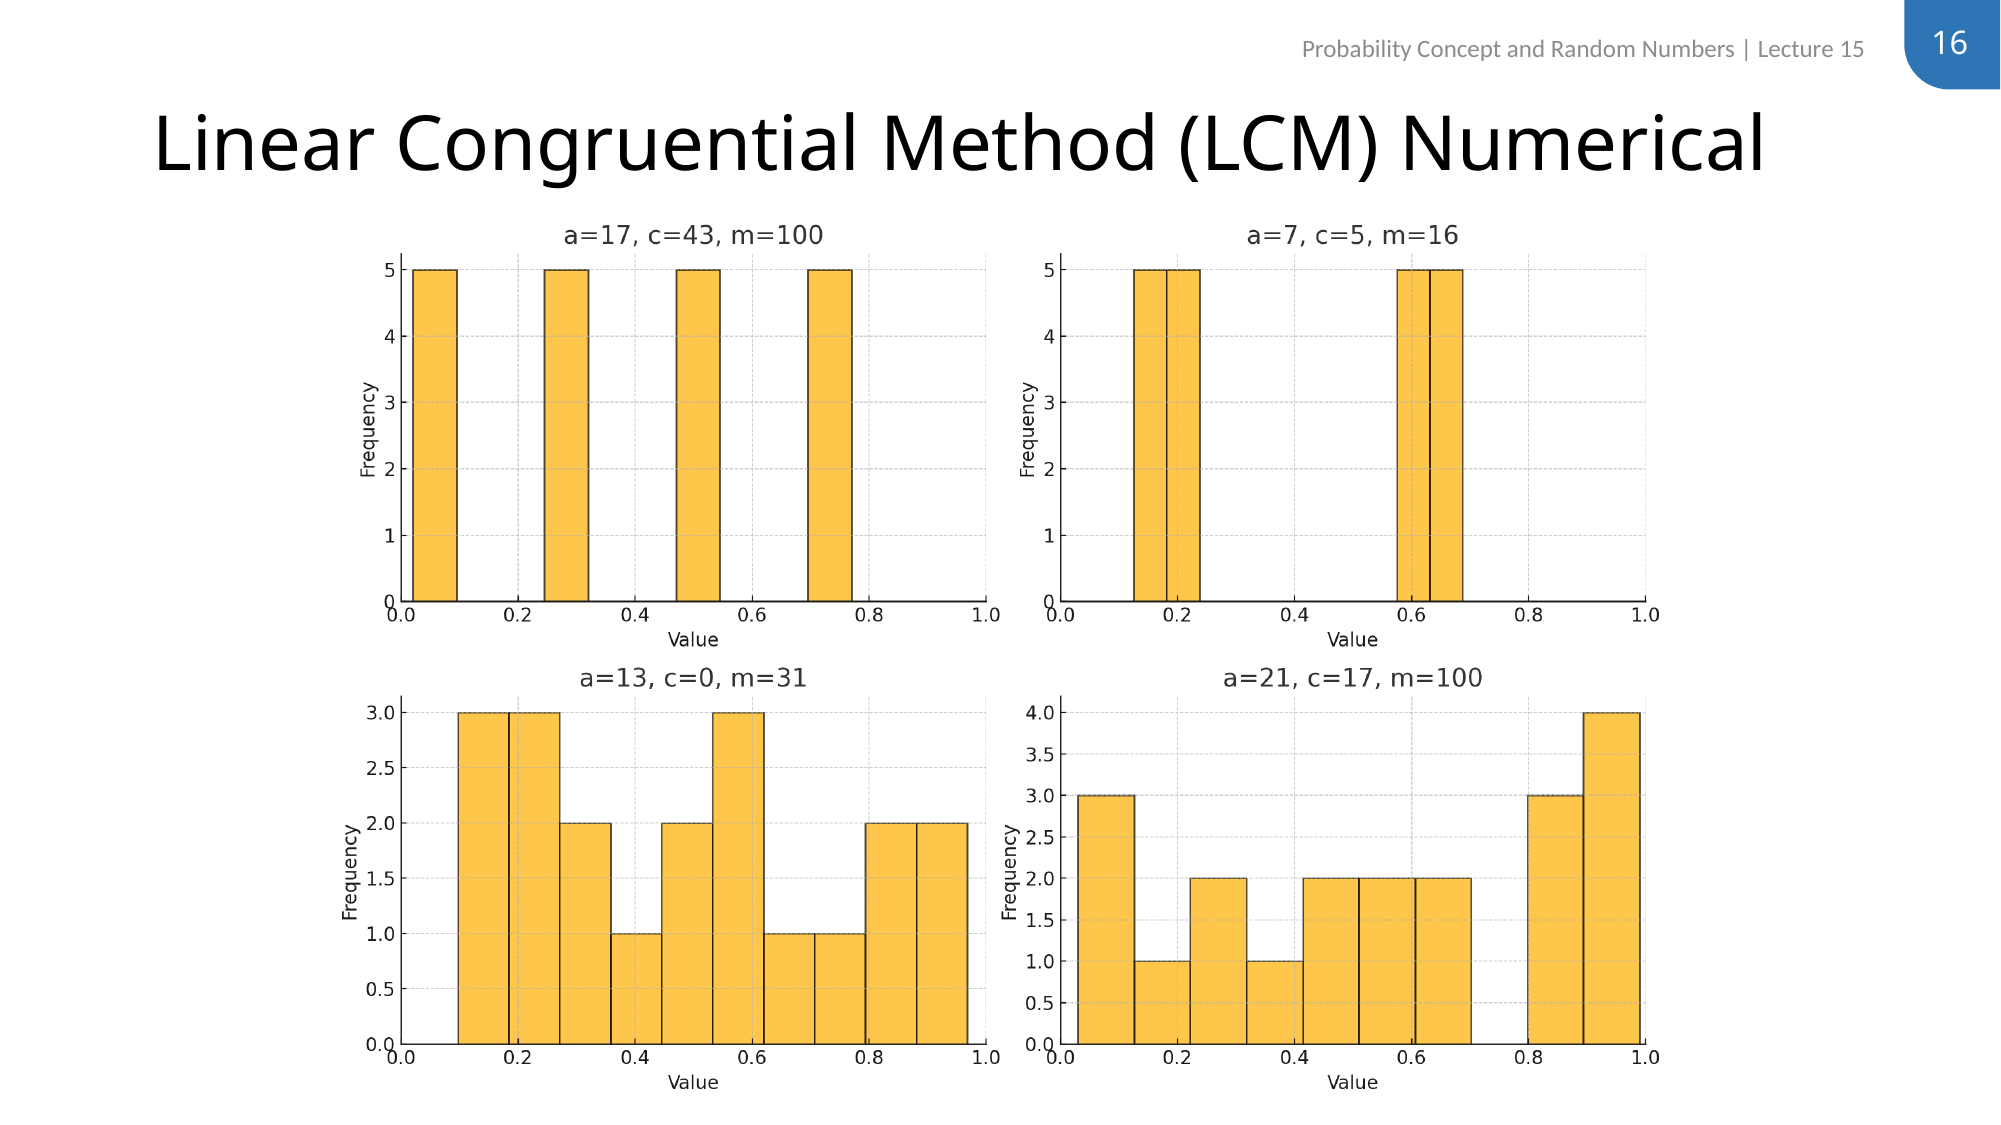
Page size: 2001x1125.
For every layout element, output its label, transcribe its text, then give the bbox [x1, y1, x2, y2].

title Linear Congruential Method (LCM) Numerical [137, 59, 1863, 231]
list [329, 212, 1671, 1104]
footer Probability Concept and Random Numbers | Lecture 15 [1205, 17, 1881, 78]
slide_number 16 [1887, 14, 1984, 75]
